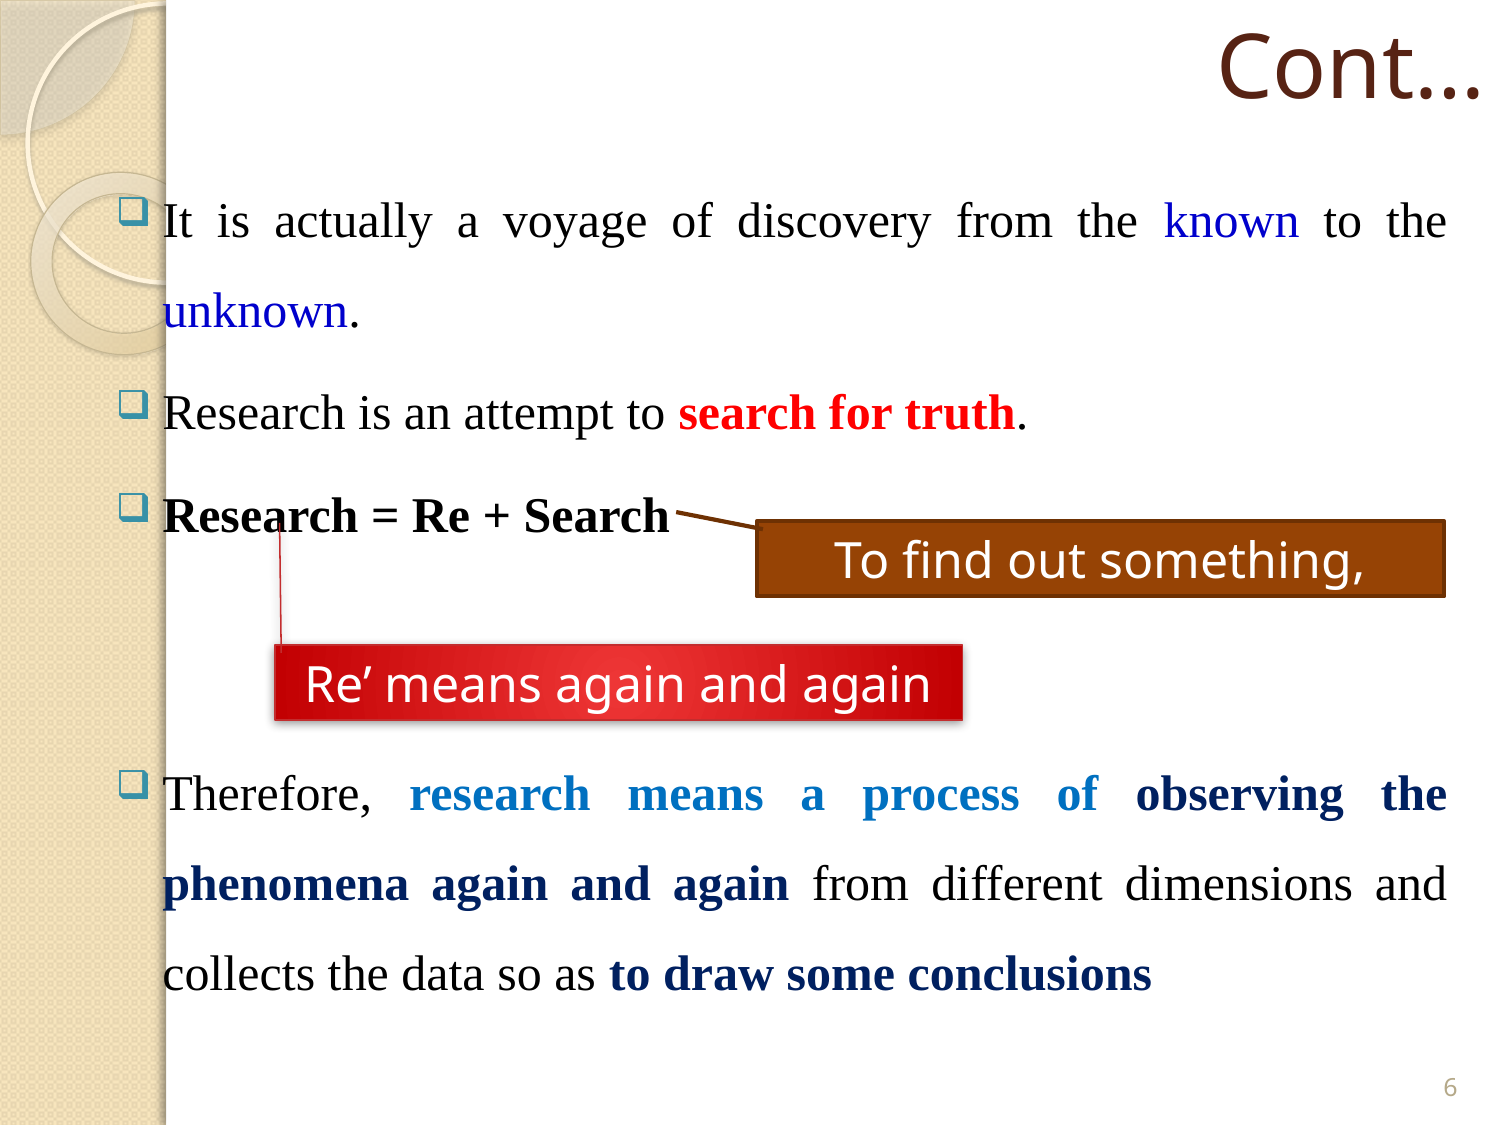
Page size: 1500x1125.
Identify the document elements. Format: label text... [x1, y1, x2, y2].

title Cont… [0, 0, 1500, 125]
slide_number 6 [1413, 1034, 1488, 1113]
list It is actually a voyage of discovery from the known to the unknown. Research is an attempt to search for truth. Research = Re + Search Therefore, research means a process of observing the phenomena again and again from different dimensions and collects the data so as to draw some conclusions [87, 149, 1463, 1075]
text_box Re’ means again and again [274, 522, 963, 721]
text_box To find out something, [675, 510, 1446, 598]
